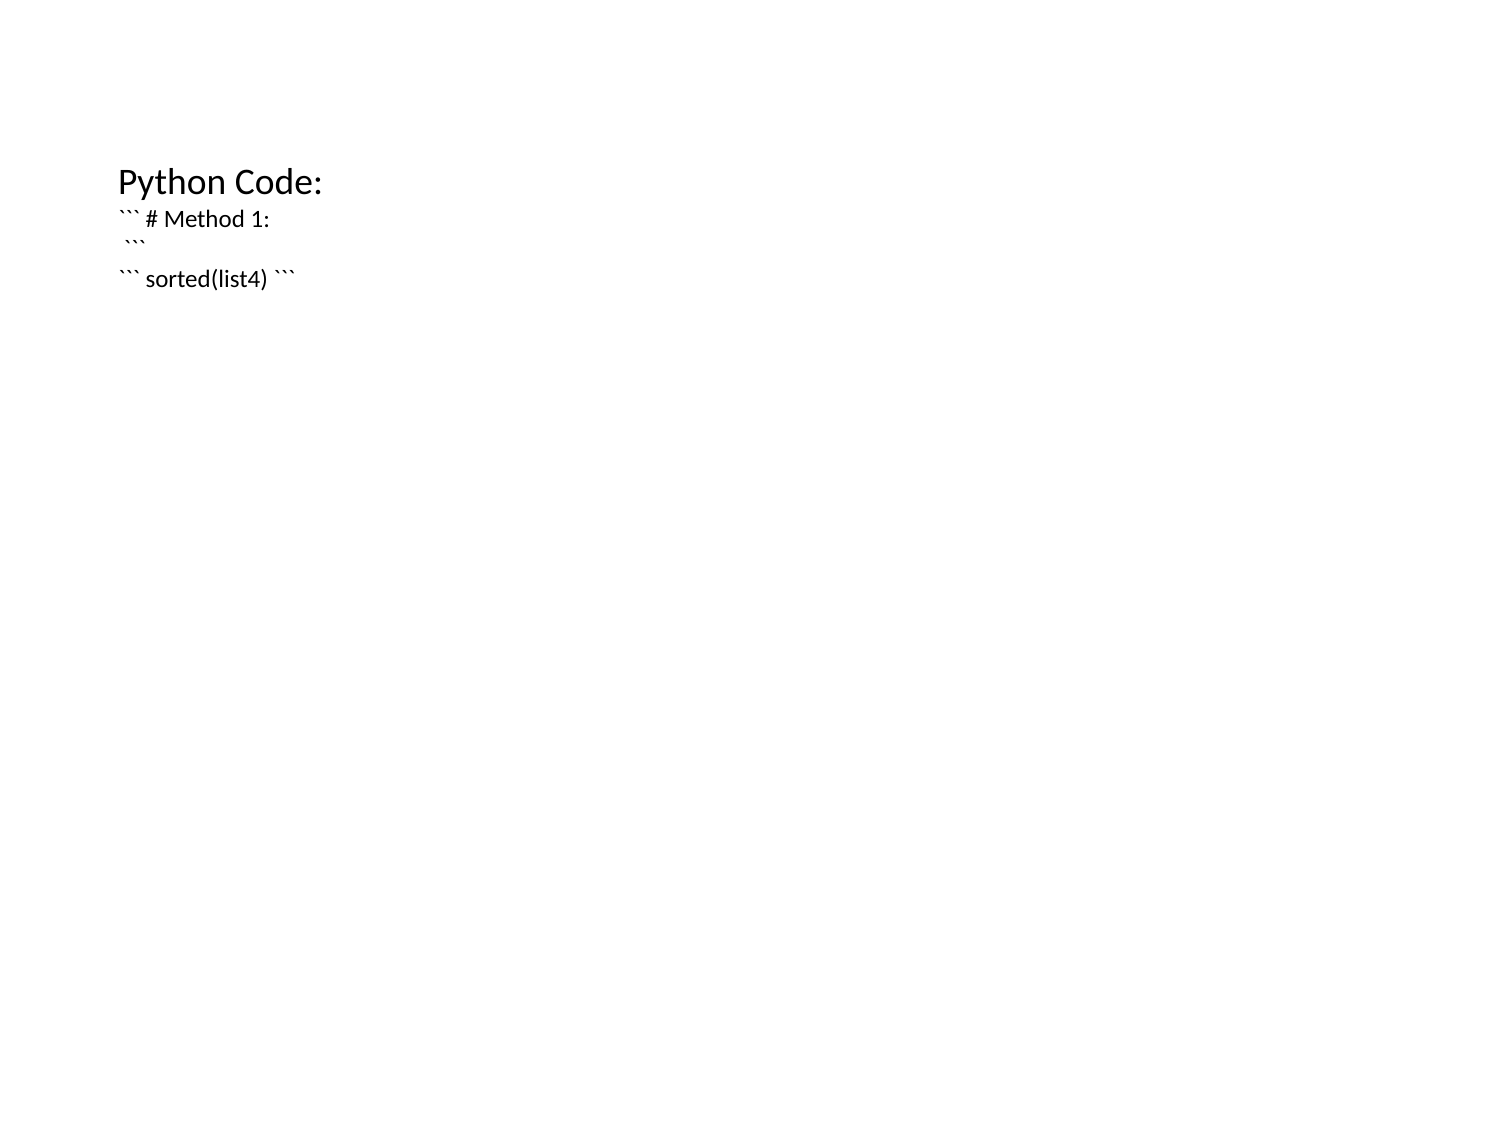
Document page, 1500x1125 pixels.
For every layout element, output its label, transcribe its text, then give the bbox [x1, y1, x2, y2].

text_box Python Code: ``` # Method 1: ``` ``` sorted(list4) ``` [103, 149, 347, 330]
